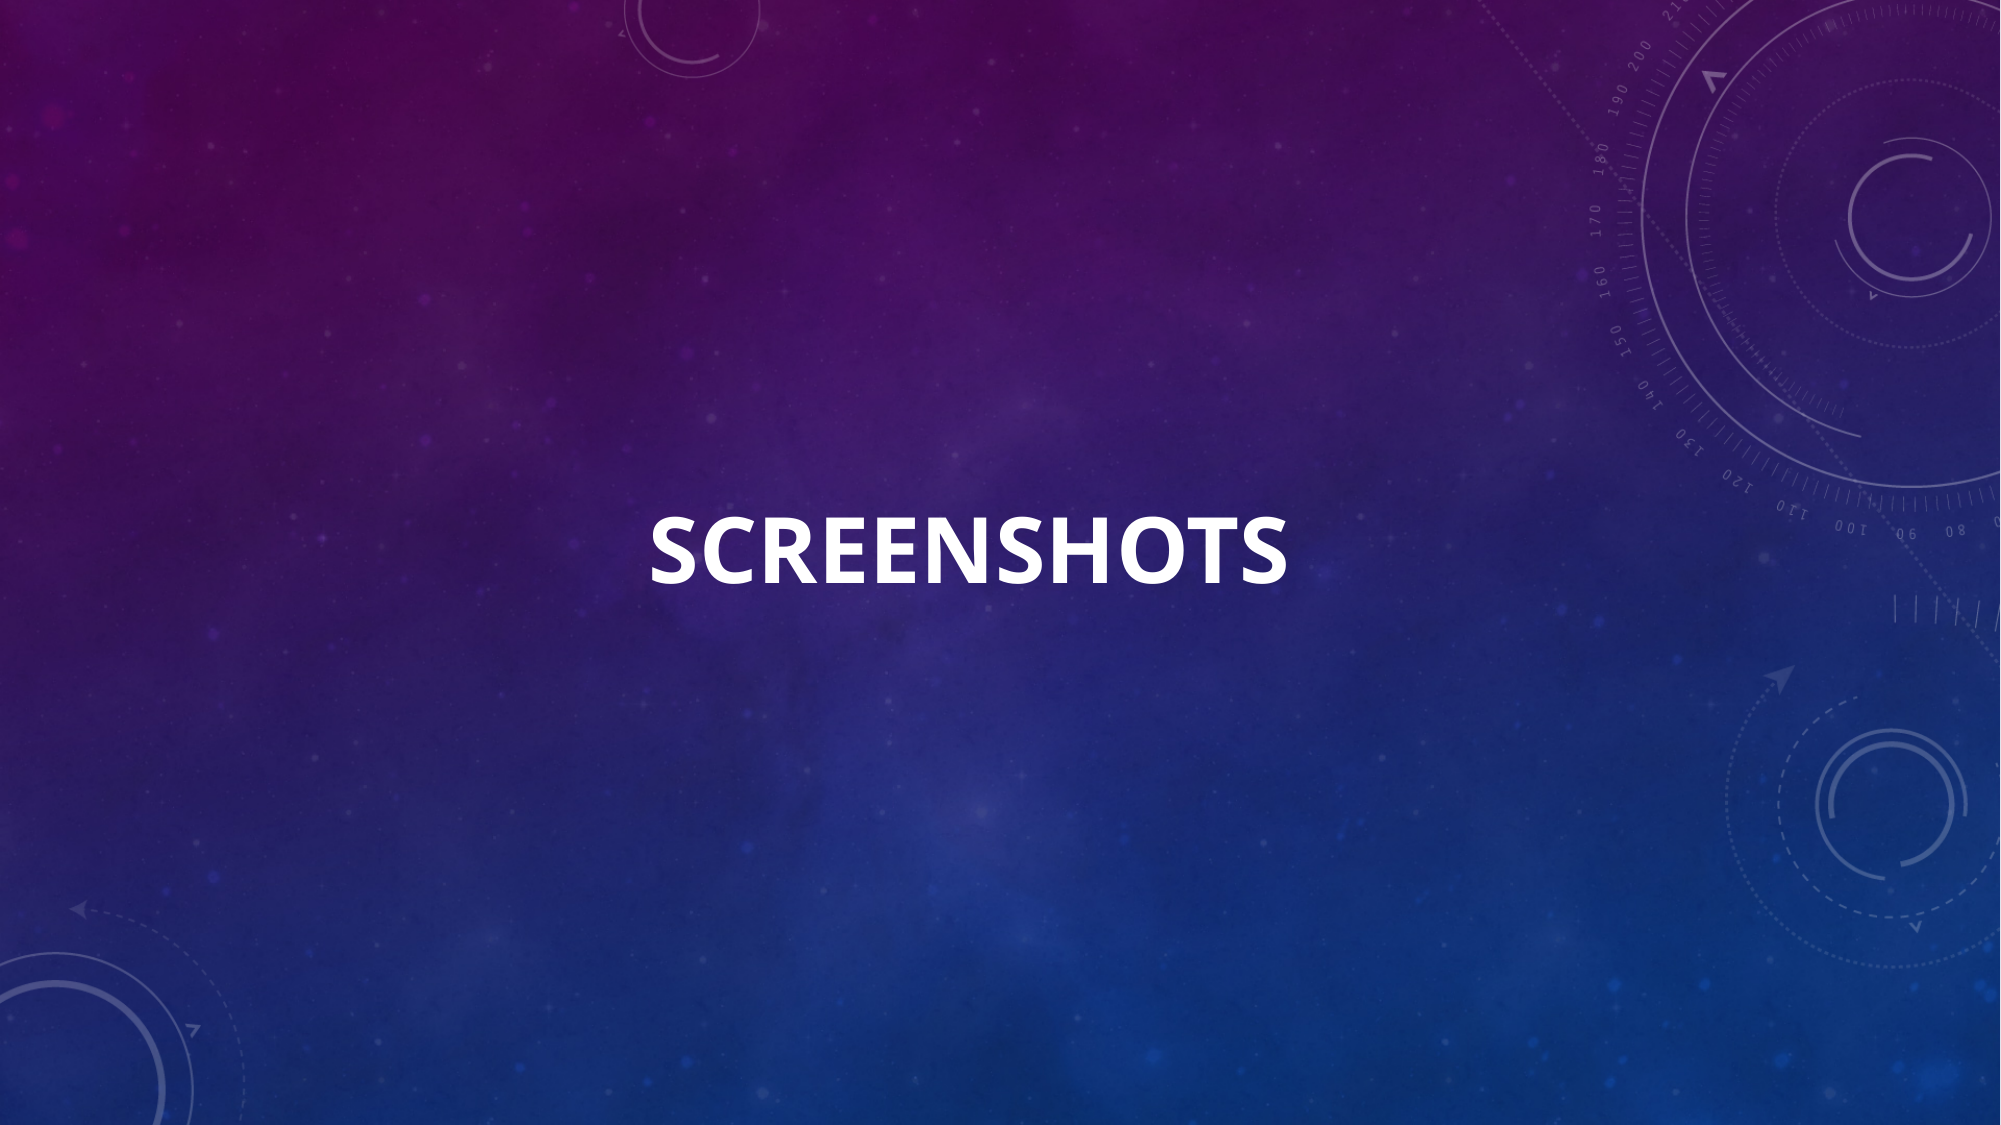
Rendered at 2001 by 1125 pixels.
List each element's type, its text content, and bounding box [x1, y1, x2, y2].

title SCREENSHOTS [138, 427, 1801, 667]
picture [0, 0, 2001, 1125]
